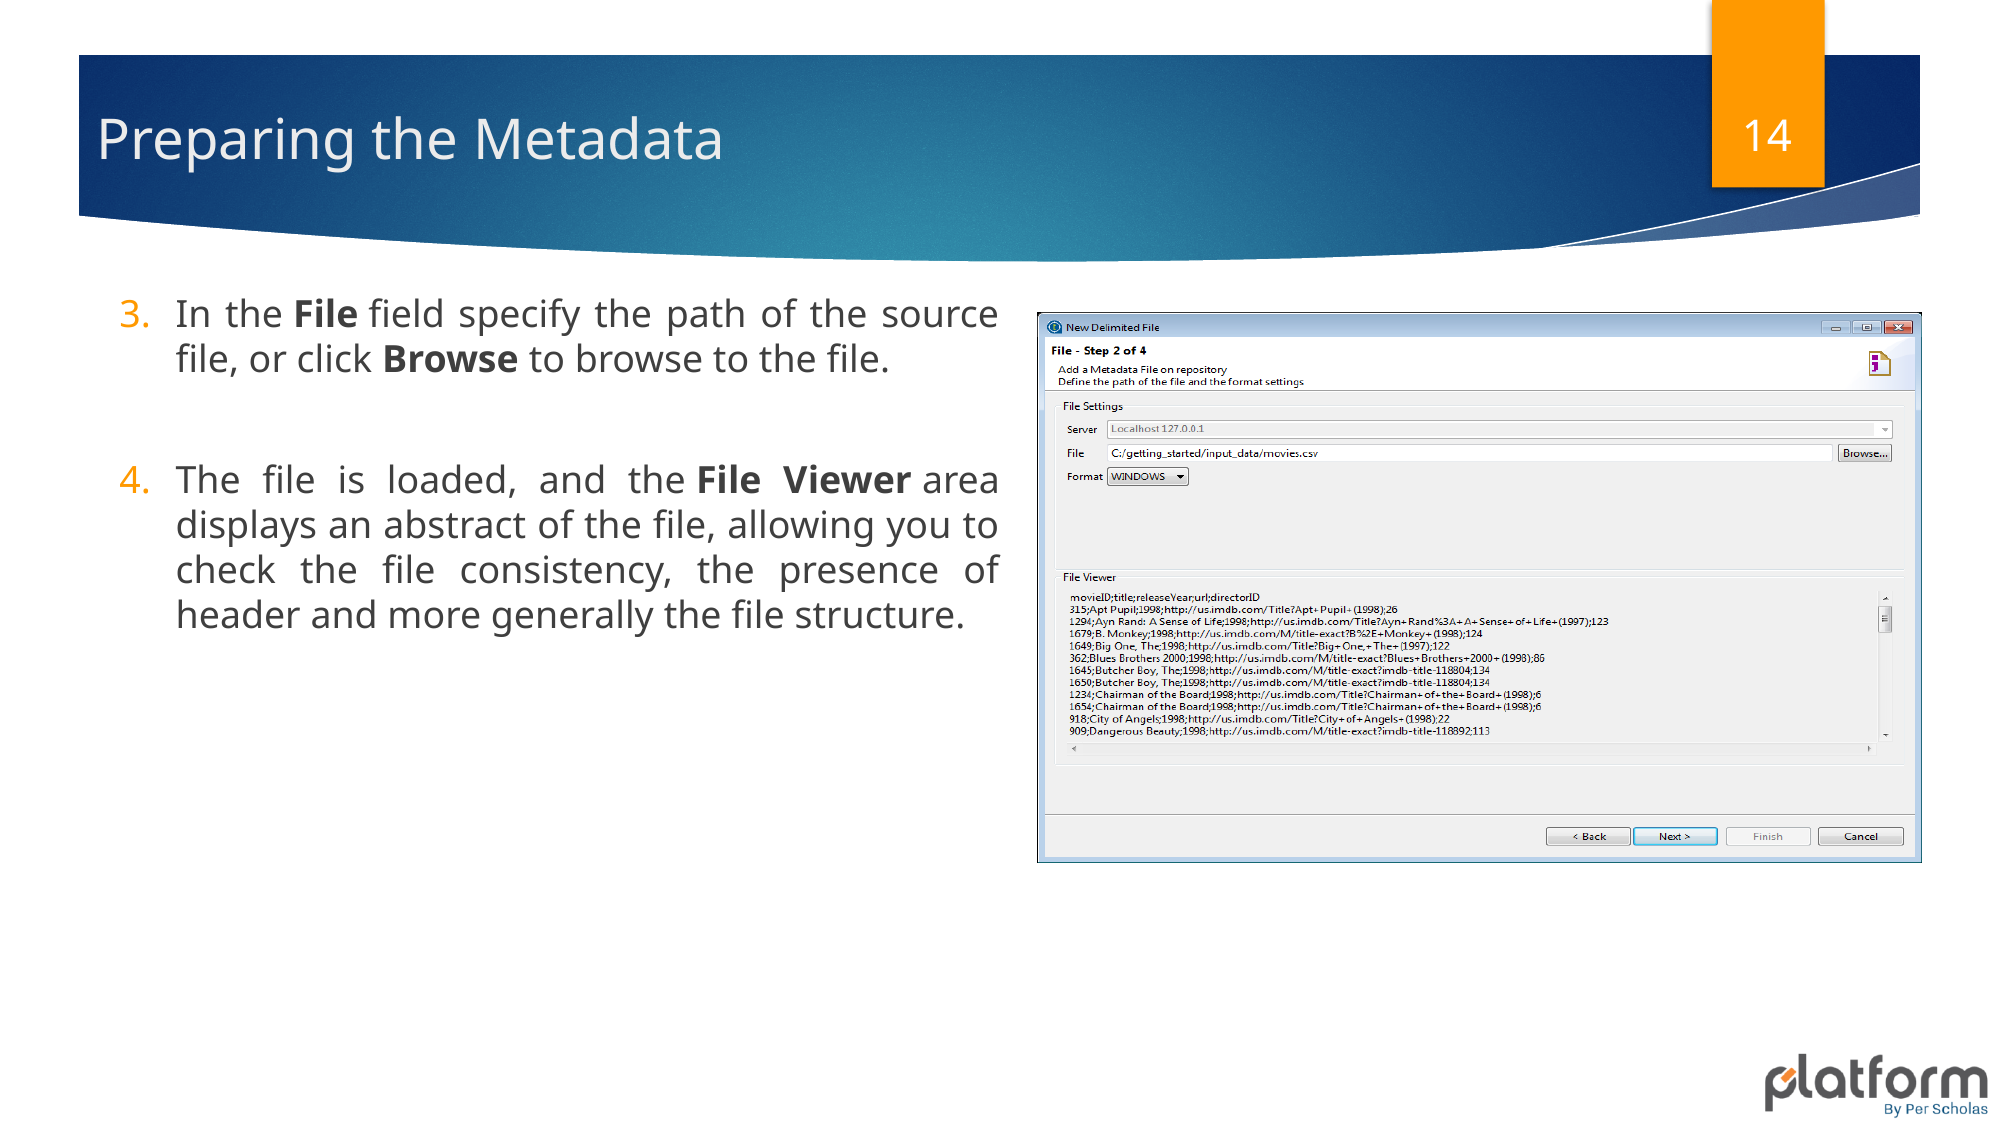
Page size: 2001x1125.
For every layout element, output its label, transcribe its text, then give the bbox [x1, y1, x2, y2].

picture [1037, 312, 1922, 863]
list In the File field specify the path of the source file, or click Browse to browse to the file. The file is loaded, and the File Viewer area displays an abstract of the file, allowing you to check the file consistency, the presence of header and more generally the file structure. [87, 275, 1913, 1038]
picture [79, 55, 1824, 261]
slide_number 14 [1698, 48, 1836, 175]
picture [1754, 1044, 1996, 1125]
picture [1825, 55, 1920, 188]
title Preparing the Metadata [81, 79, 1519, 196]
